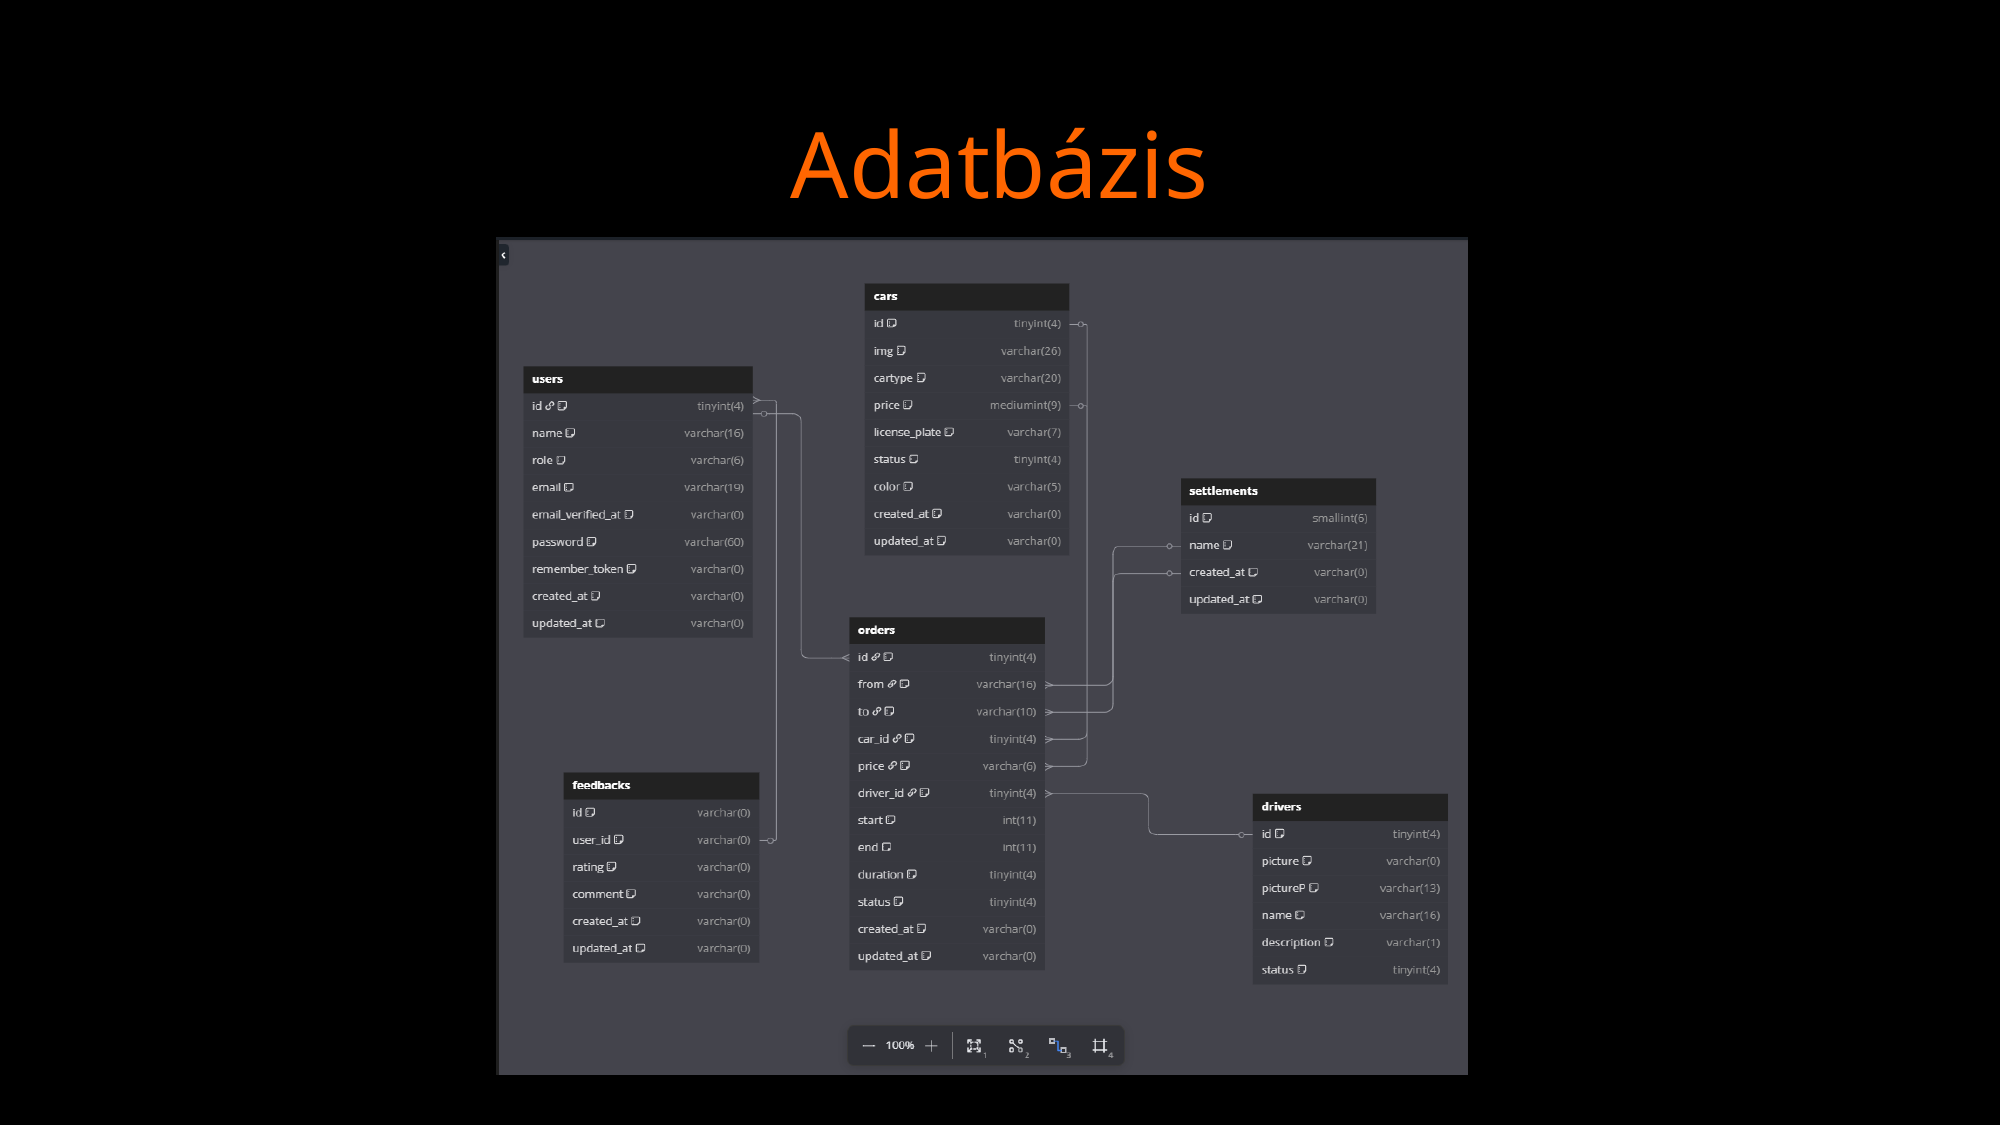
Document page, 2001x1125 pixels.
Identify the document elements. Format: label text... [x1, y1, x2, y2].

title Adatbázis [137, 59, 1863, 278]
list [496, 237, 1468, 1075]
